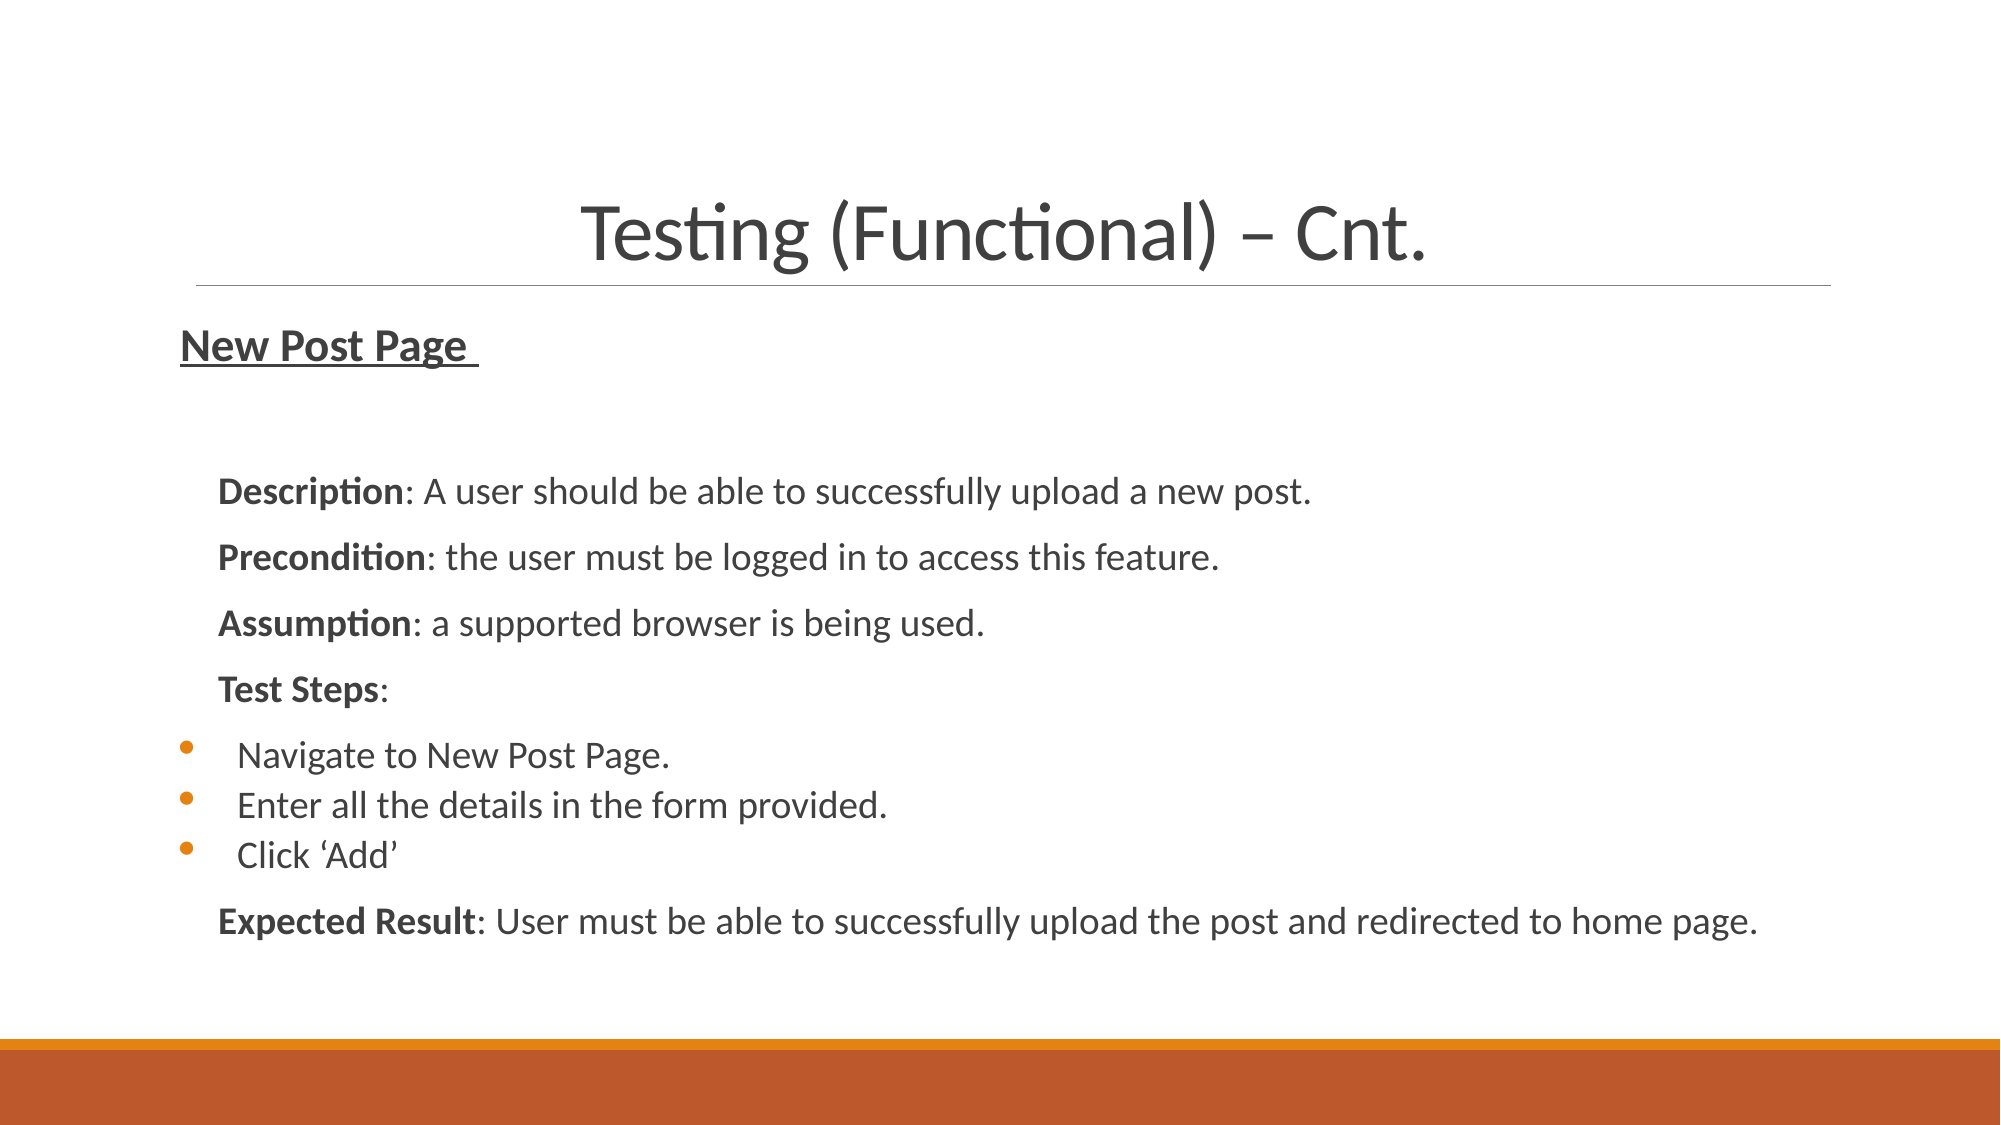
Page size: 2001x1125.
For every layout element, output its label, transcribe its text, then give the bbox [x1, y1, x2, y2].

list New Post Page Description: A user should be able to successfully upload a new post. Precondition: the user must be logged in to access this feature. Assumption: a supported browser is being used. Test Steps: Navigate to New Post Page. Enter all the details in the form provided. Click ‘Add’ Expected Result: User must be able to successfully upload the post and redirected to home page. [180, 302, 1830, 963]
title Testing (Functional) – Cnt. [180, 47, 1830, 285]
